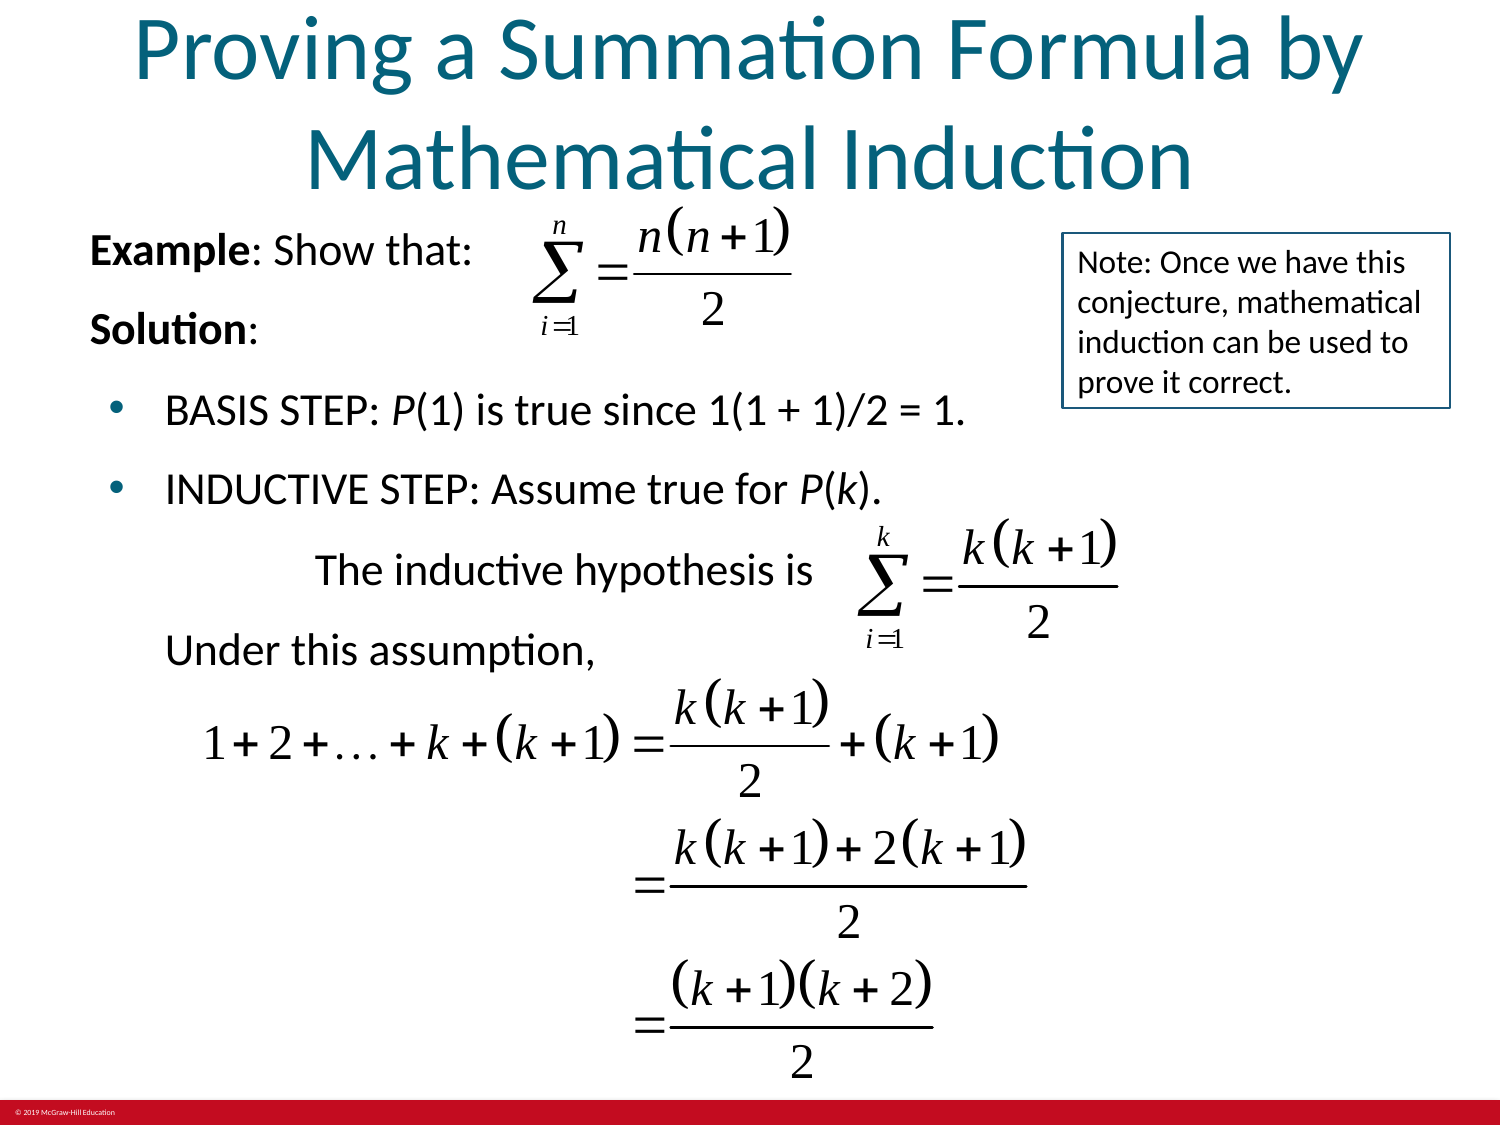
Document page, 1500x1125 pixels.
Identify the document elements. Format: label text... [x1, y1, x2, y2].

title Proving a Summation Formula by Mathematical Induction [0, 0, 1500, 195]
list Solution: BASIS STEP: P(1) is true since 1(1 + 1)/2 = 1. INDUCTIVE STEP: Assume true for P(k). The inductive hypothesis is [75, 291, 1013, 600]
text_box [524, 199, 801, 346]
list Under this assumption, [75, 612, 650, 688]
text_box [199, 670, 1038, 1088]
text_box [849, 512, 1130, 659]
list Note: Once we have this conjecture, mathematical induction can be used to prove it correct. [1062, 232, 1450, 408]
list Example: Show that: [75, 212, 500, 288]
